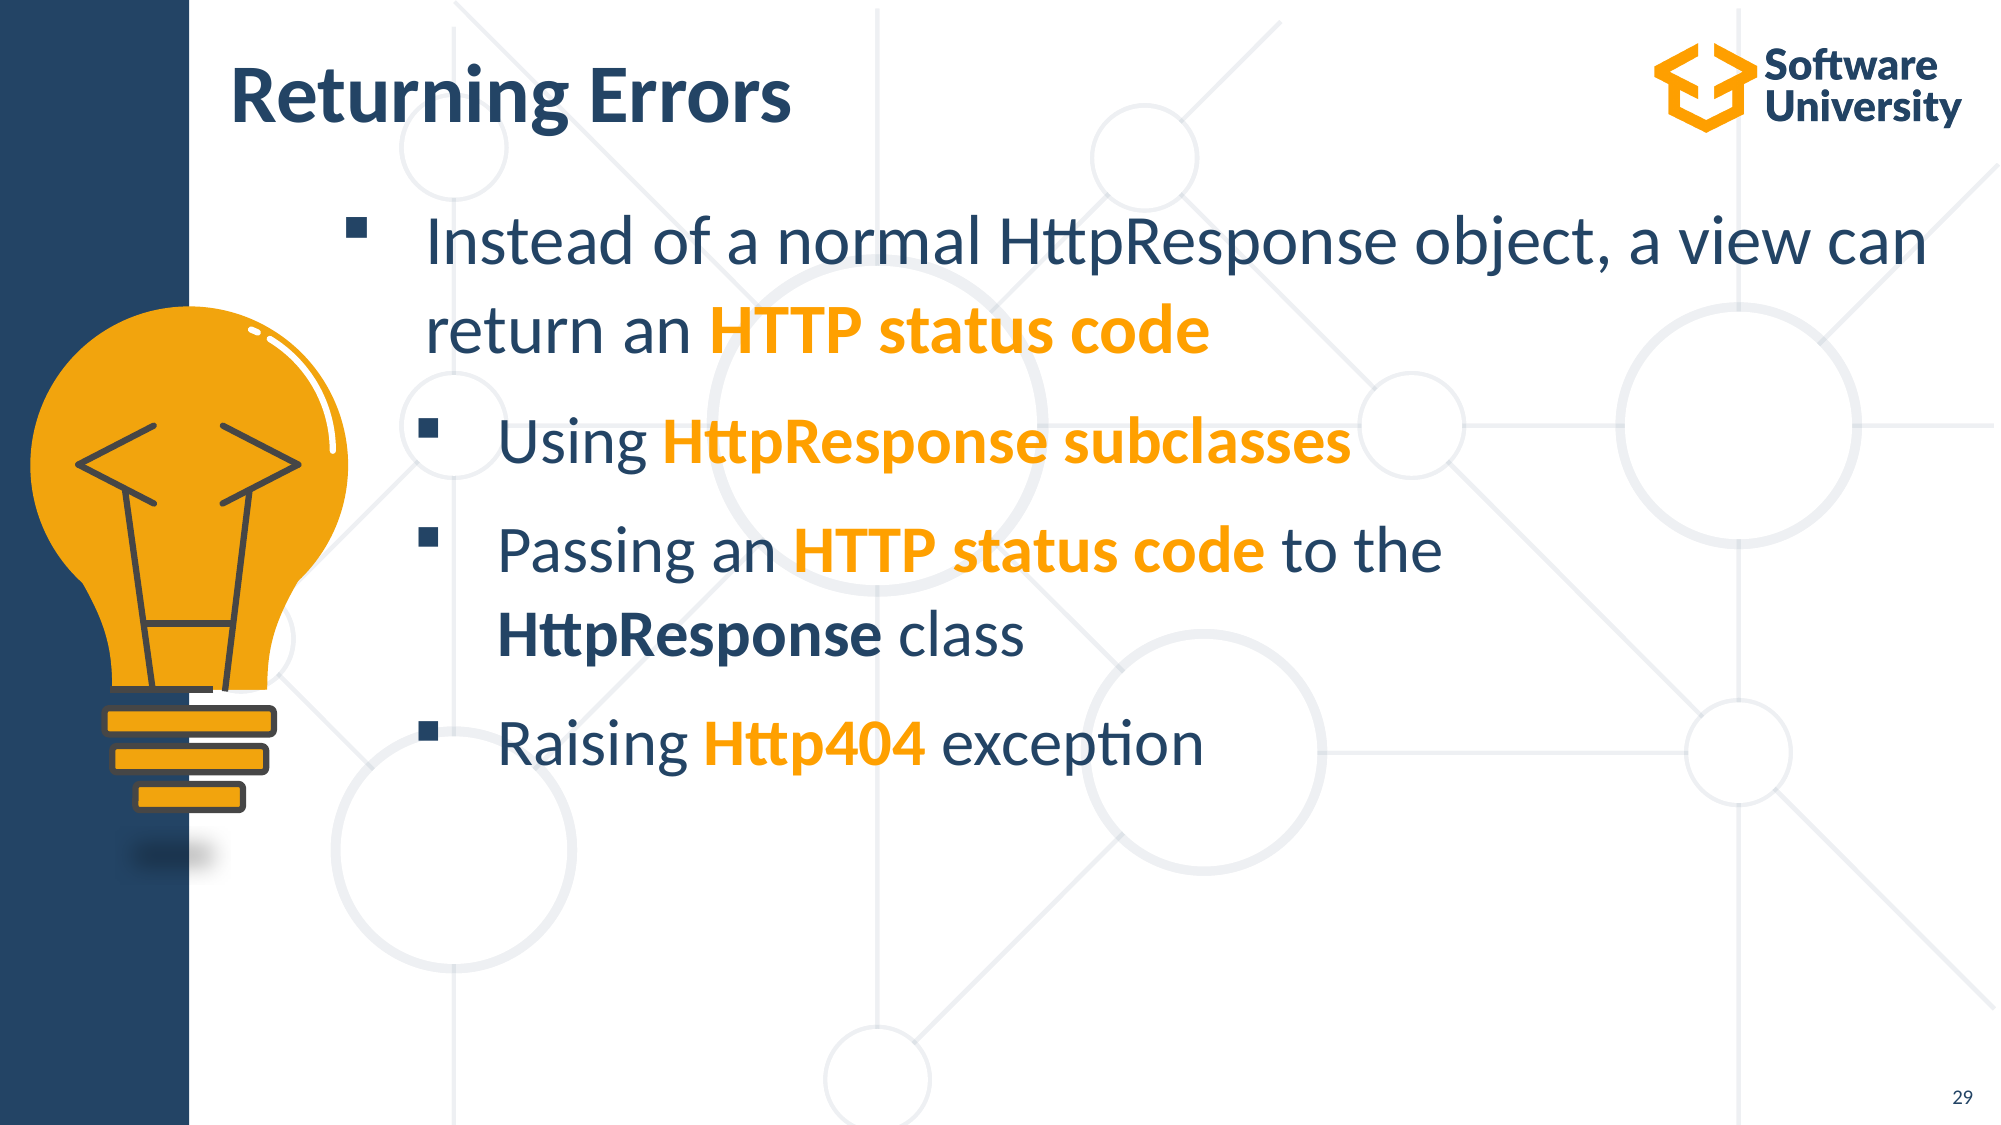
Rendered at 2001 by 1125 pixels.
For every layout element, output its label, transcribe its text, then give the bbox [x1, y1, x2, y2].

picture [1641, 31, 1973, 145]
title Returning Errors [212, 16, 1628, 162]
slide_number 29 [1927, 1067, 1989, 1117]
list Instead of a normal HttpResponse object, a view can return an HTTP status code Using HttpResponse subclasses Passing an HTTP status code to the HttpResponse class Raising Http404 exception [322, 183, 1985, 1094]
